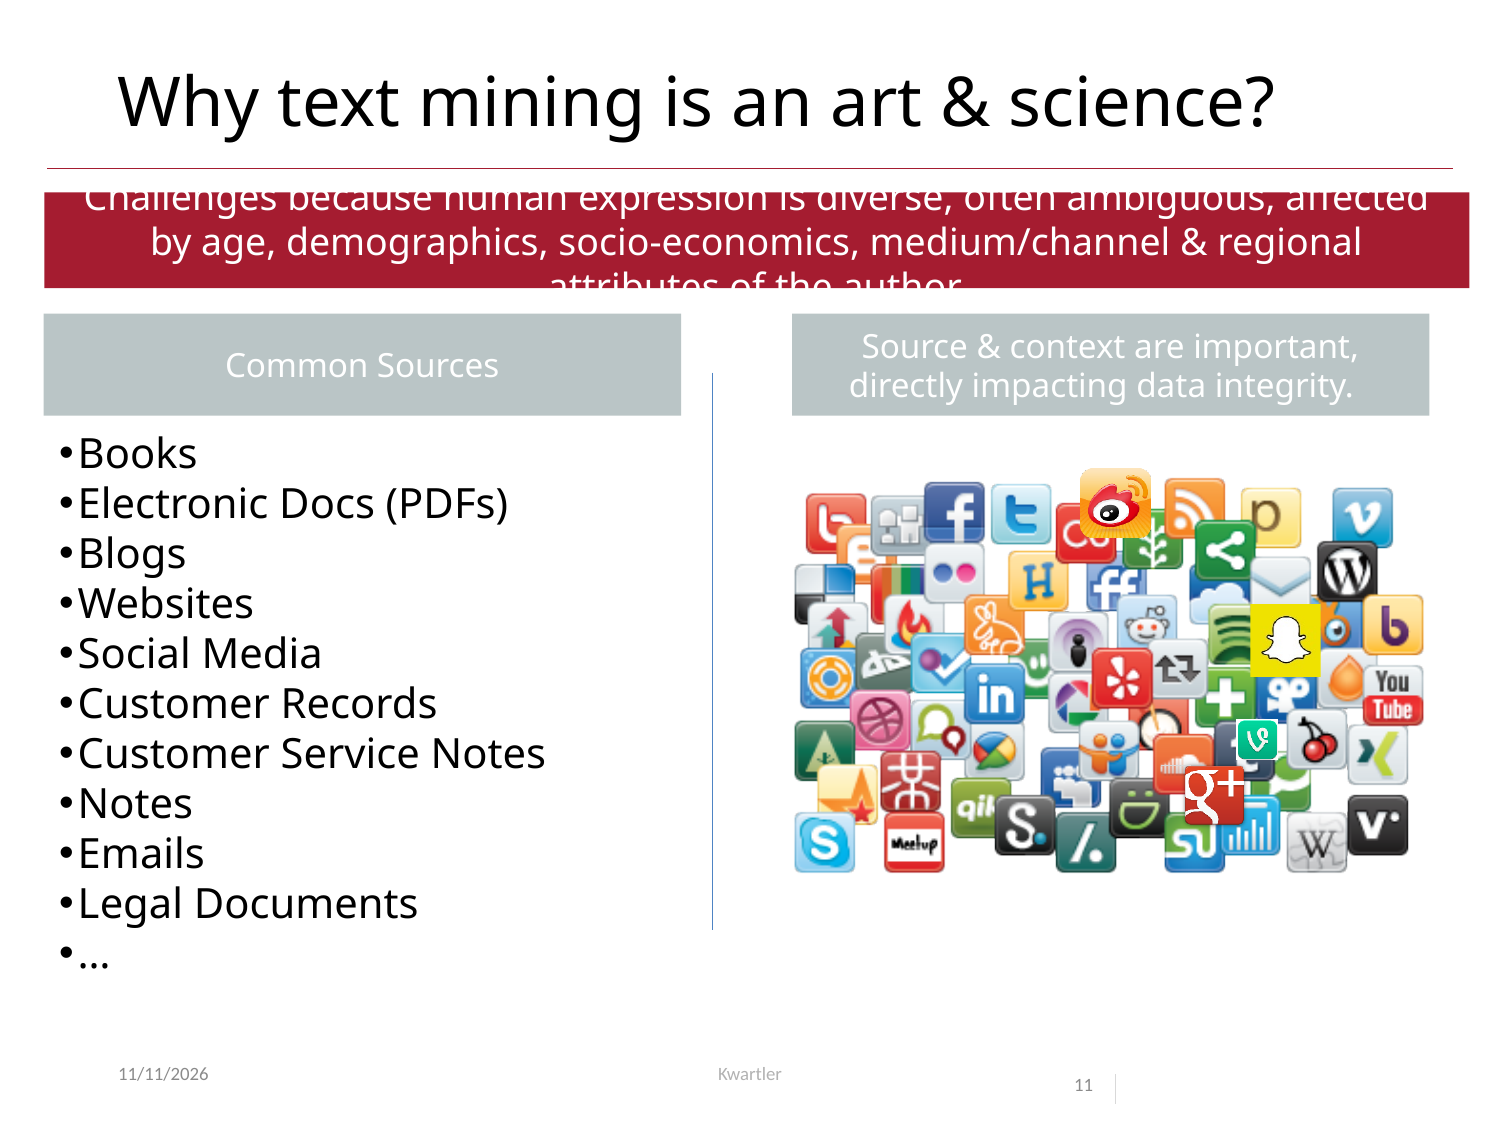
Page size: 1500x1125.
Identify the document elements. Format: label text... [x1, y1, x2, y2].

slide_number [103, 1042, 441, 1103]
slide_number 11 [1059, 1042, 1200, 1103]
text_box Challenges because human expression is diverse, often ambiguous, affected by age, demographics, socio-economics, medium/channel & regional attributes of the author. [44, 192, 1470, 289]
footer Kwartler [496, 1042, 1004, 1103]
title Why text mining is an art & science? [103, 59, 1397, 157]
text_box Common Sources [43, 313, 682, 416]
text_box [789, 444, 1428, 902]
text_box Source & context are important, directly impacting data integrity. [792, 313, 1430, 416]
text_box Books Electronic Docs (PDFs) Blogs Websites Social Media Customer Records Customer Service Notes Notes Emails Legal Documents … [44, 419, 753, 985]
